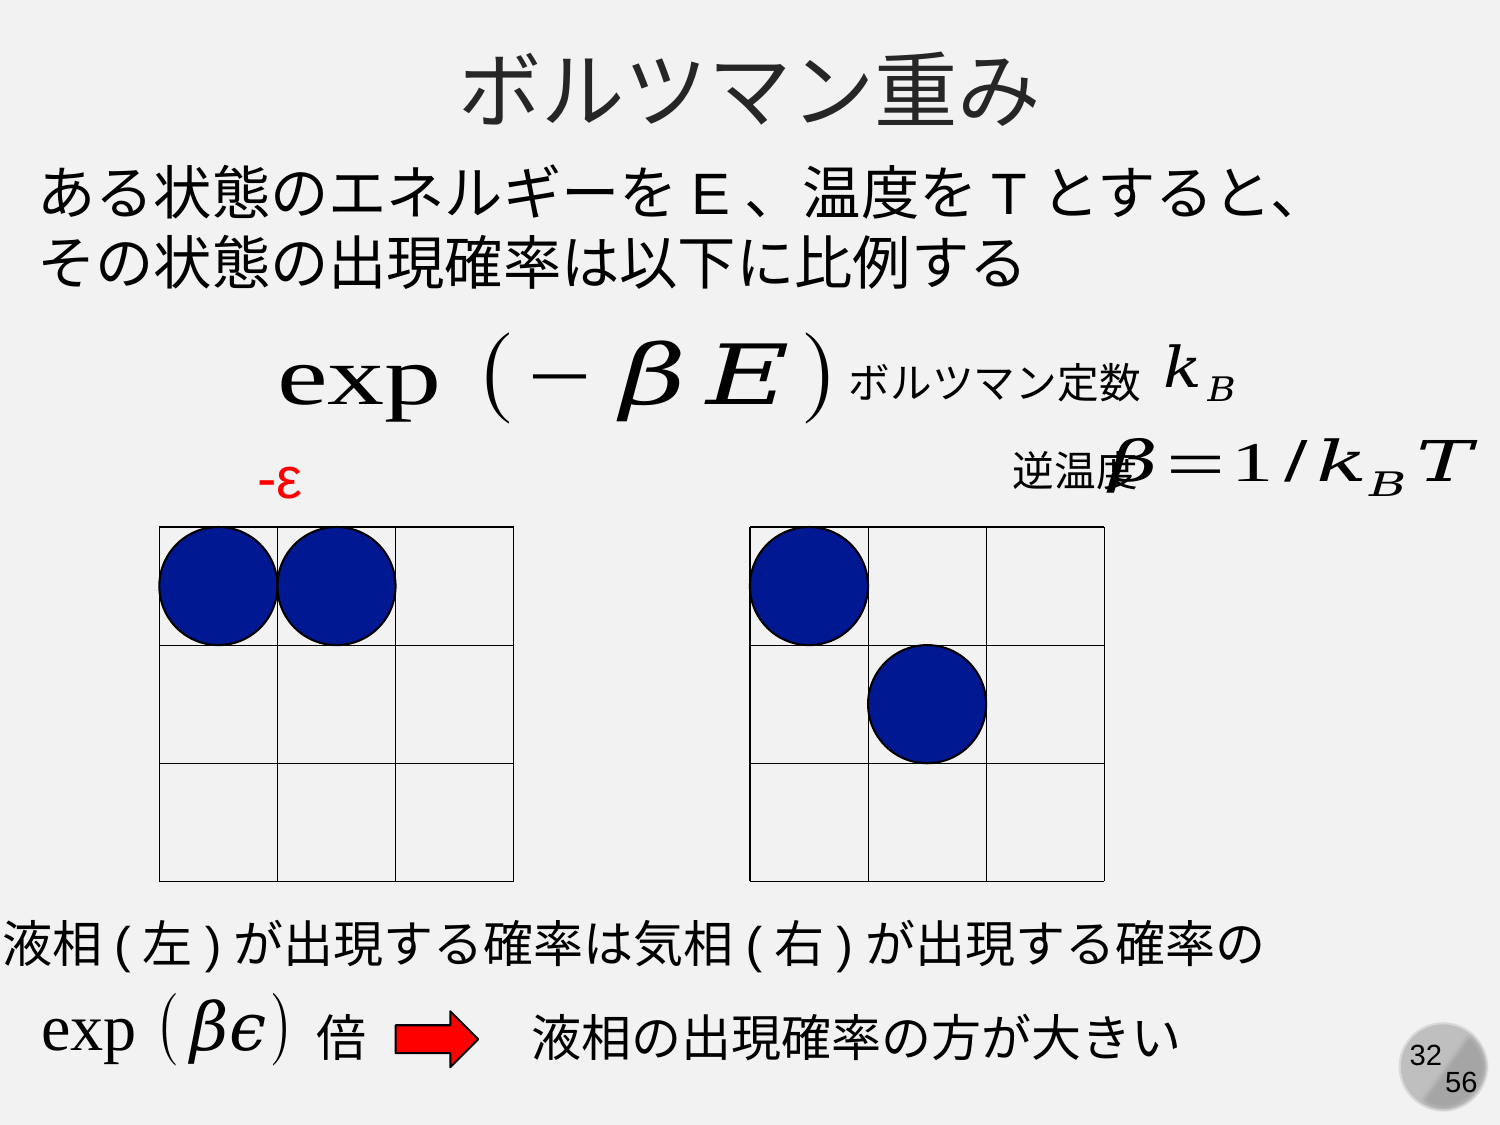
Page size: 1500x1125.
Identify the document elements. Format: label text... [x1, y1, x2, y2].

text_box [394, 1010, 479, 1069]
text_box -ε [242, 432, 318, 518]
text_box 液相の出現確率の方が大きい [517, 999, 1197, 1075]
text_box 液相(左)が出現する確率は気相(右)が出現する確率の [0, 905, 1280, 980]
text_box 倍 [301, 999, 382, 1075]
text_box 逆温度 [997, 437, 1223, 503]
text_box [278, 528, 395, 645]
text_box ある状態のエネルギーをE、温度をTとすると、 その状態の出現確率は以下に比例する [22, 148, 1344, 304]
list ボルツマン重み [0, 31, 1500, 155]
text_box [160, 528, 277, 645]
text_box [869, 646, 986, 763]
text_box ボルツマン定数 [834, 349, 1157, 415]
text_box [751, 528, 868, 645]
